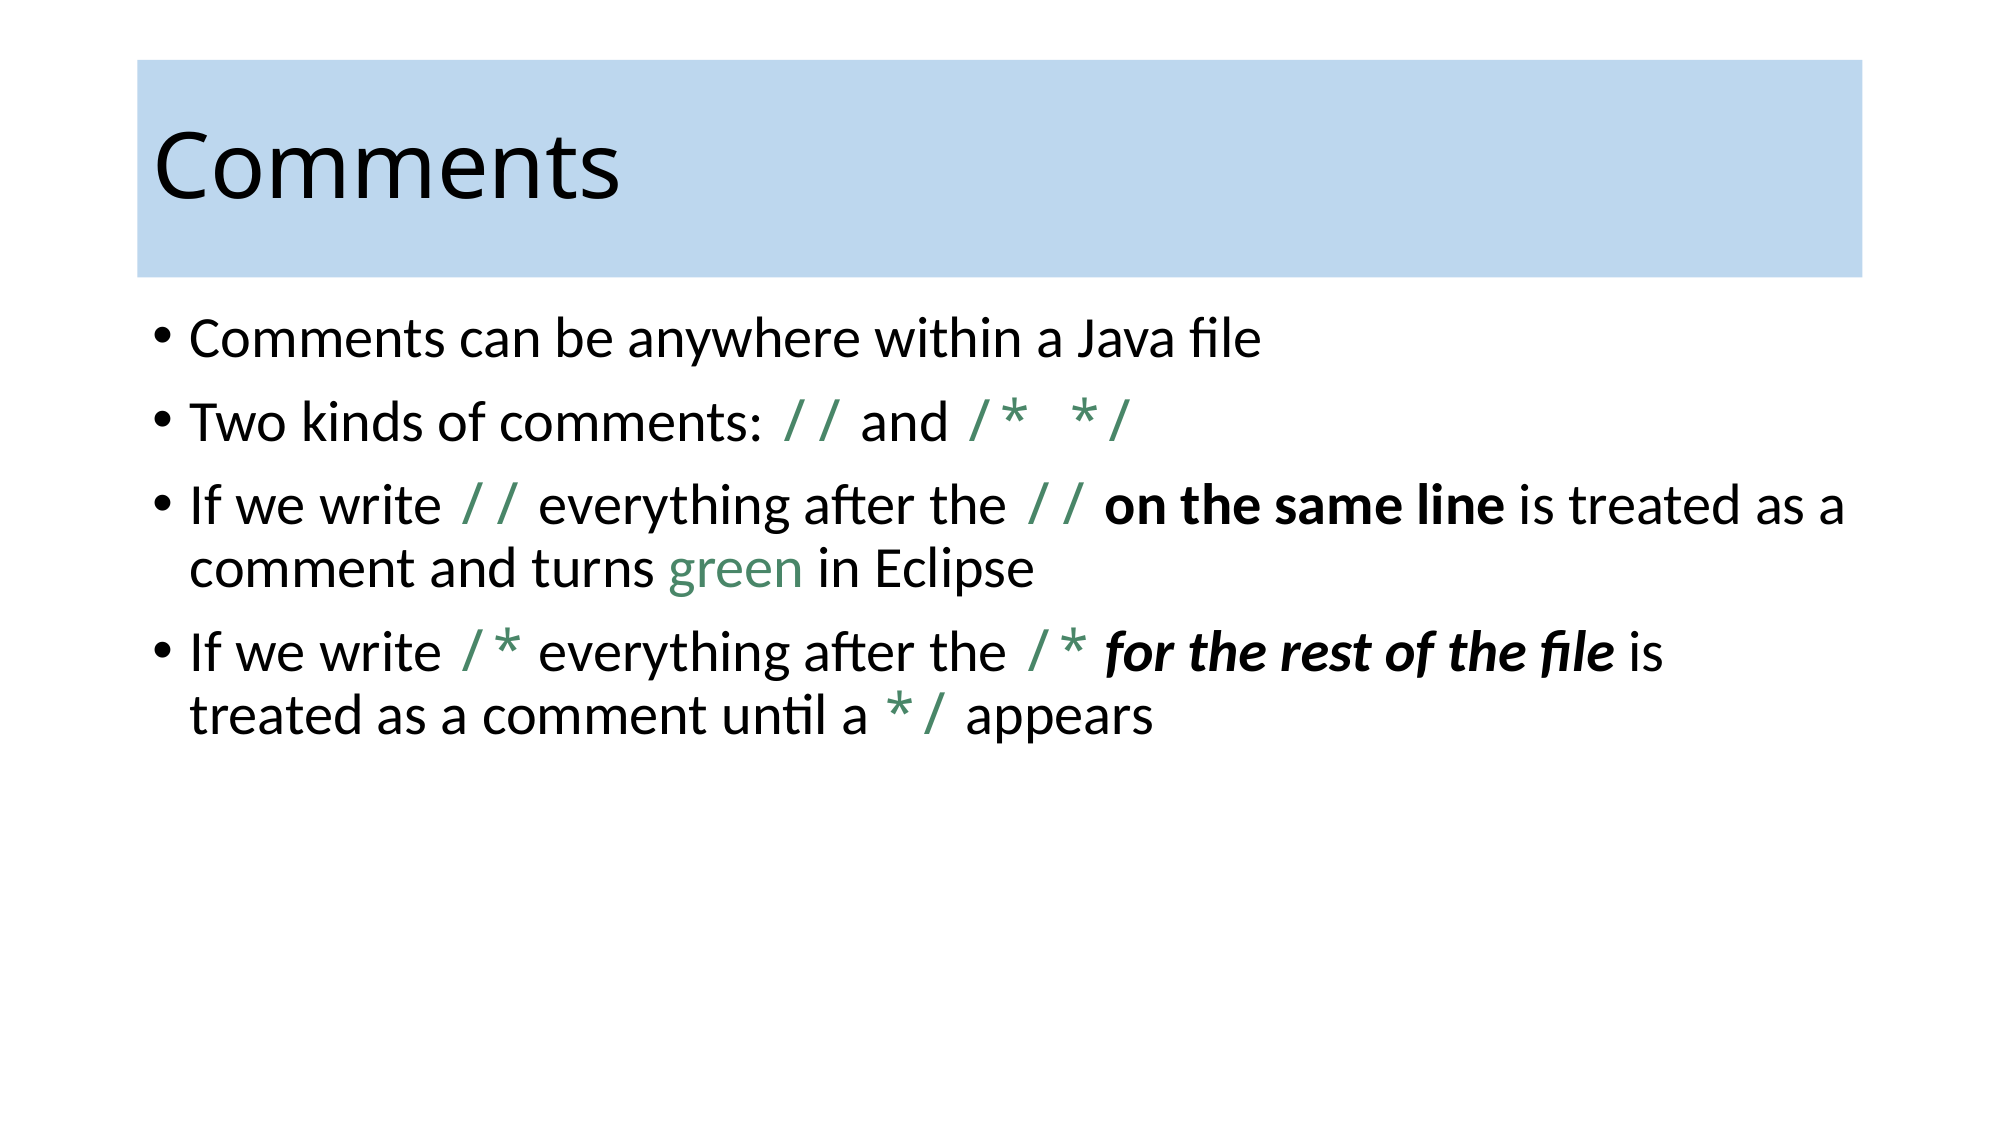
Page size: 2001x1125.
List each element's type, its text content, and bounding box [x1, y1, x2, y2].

title Comments [137, 59, 1863, 278]
list Comments can be anywhere within a Java file Two kinds of comments: // and /* */ If we write // everything after the // on the same line is treated as a comment and turns green in Eclipse If we write /* everything after the /* for the rest of the file is treated as a comment until a */ appears [137, 299, 1863, 1014]
